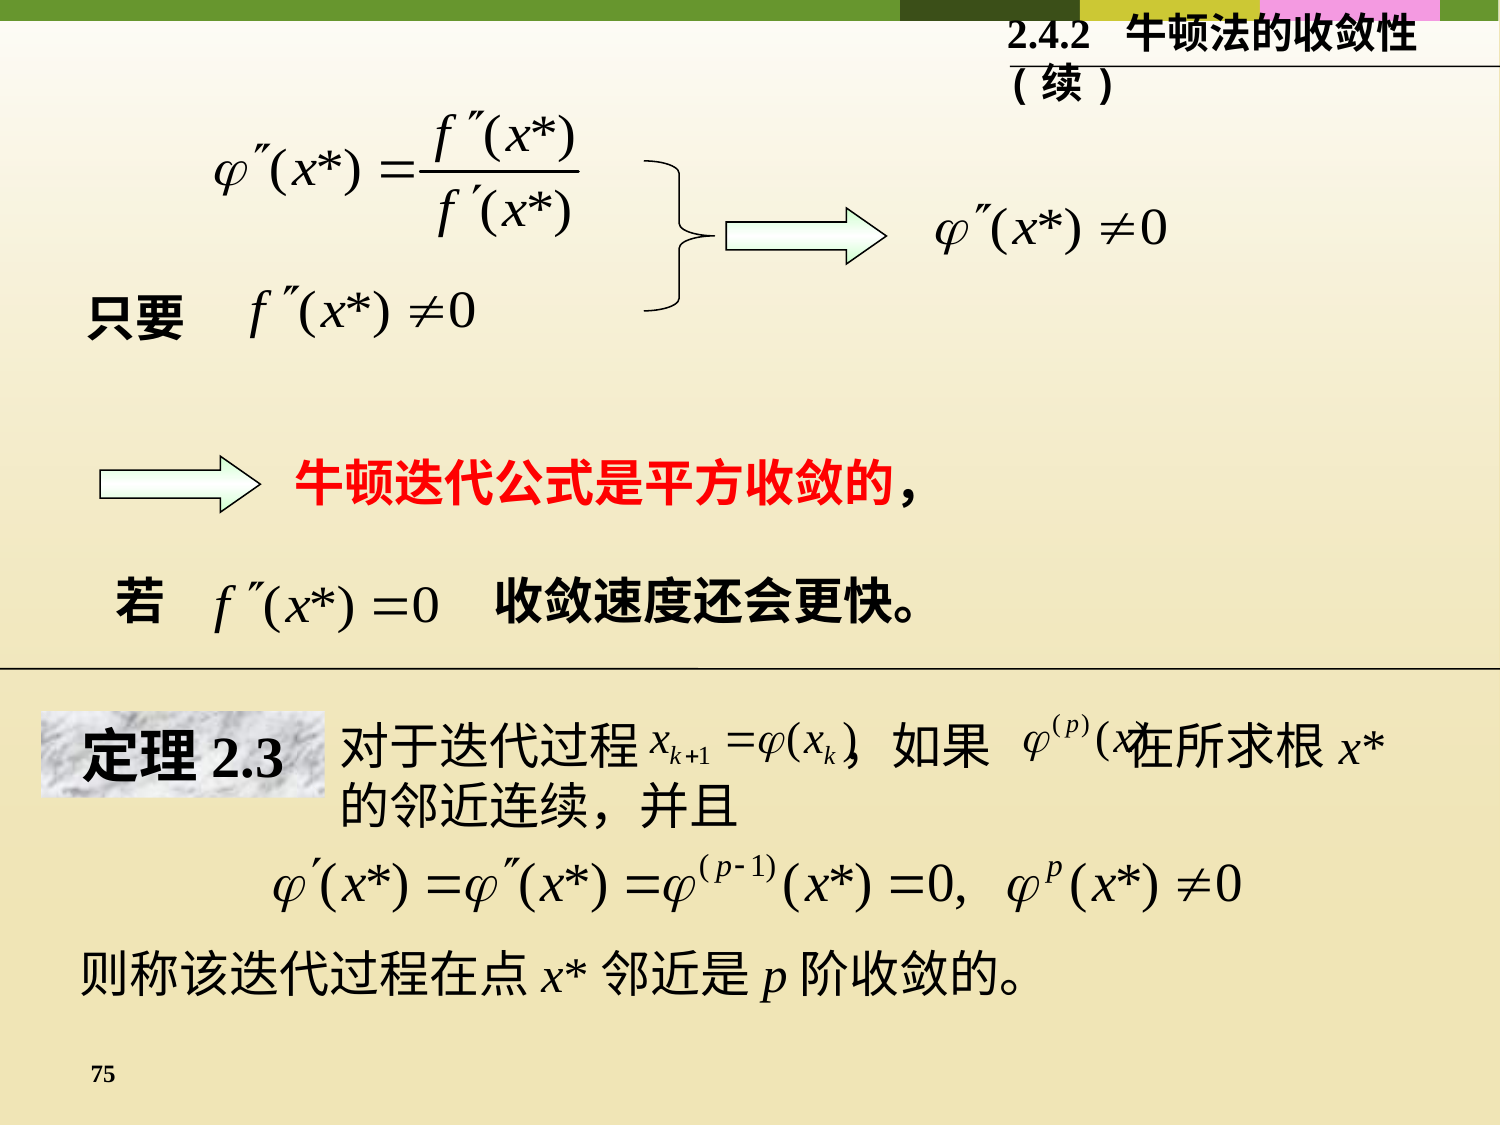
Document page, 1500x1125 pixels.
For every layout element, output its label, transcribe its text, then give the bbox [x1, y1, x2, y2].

text_box 定理2.3 [41, 711, 325, 798]
text_box 对于迭代过程 ，如果 在所求根x*的邻近连续，并且 [324, 706, 1427, 842]
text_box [1016, 703, 1157, 773]
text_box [205, 101, 589, 247]
text_box 牛顿迭代公式是平方收敛的， [279, 444, 960, 519]
text_box [726, 207, 887, 264]
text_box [229, 278, 486, 350]
text_box 只要 [70, 278, 201, 354]
text_box 2.4.2 牛顿法的收敛性(续) [992, 0, 1500, 115]
text_box 则称该迭代过程在点x*邻近是p阶收敛的。 [64, 935, 1065, 1011]
text_box [43, 712, 322, 721]
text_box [926, 195, 1178, 267]
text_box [265, 840, 1253, 925]
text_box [640, 707, 867, 776]
text_box 若 [100, 562, 181, 638]
slide_number 75 [75, 1042, 426, 1103]
text_box 收敛速度还会更快。 [478, 562, 1022, 638]
text_box [643, 160, 715, 311]
text_box [100, 456, 261, 513]
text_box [194, 573, 450, 645]
